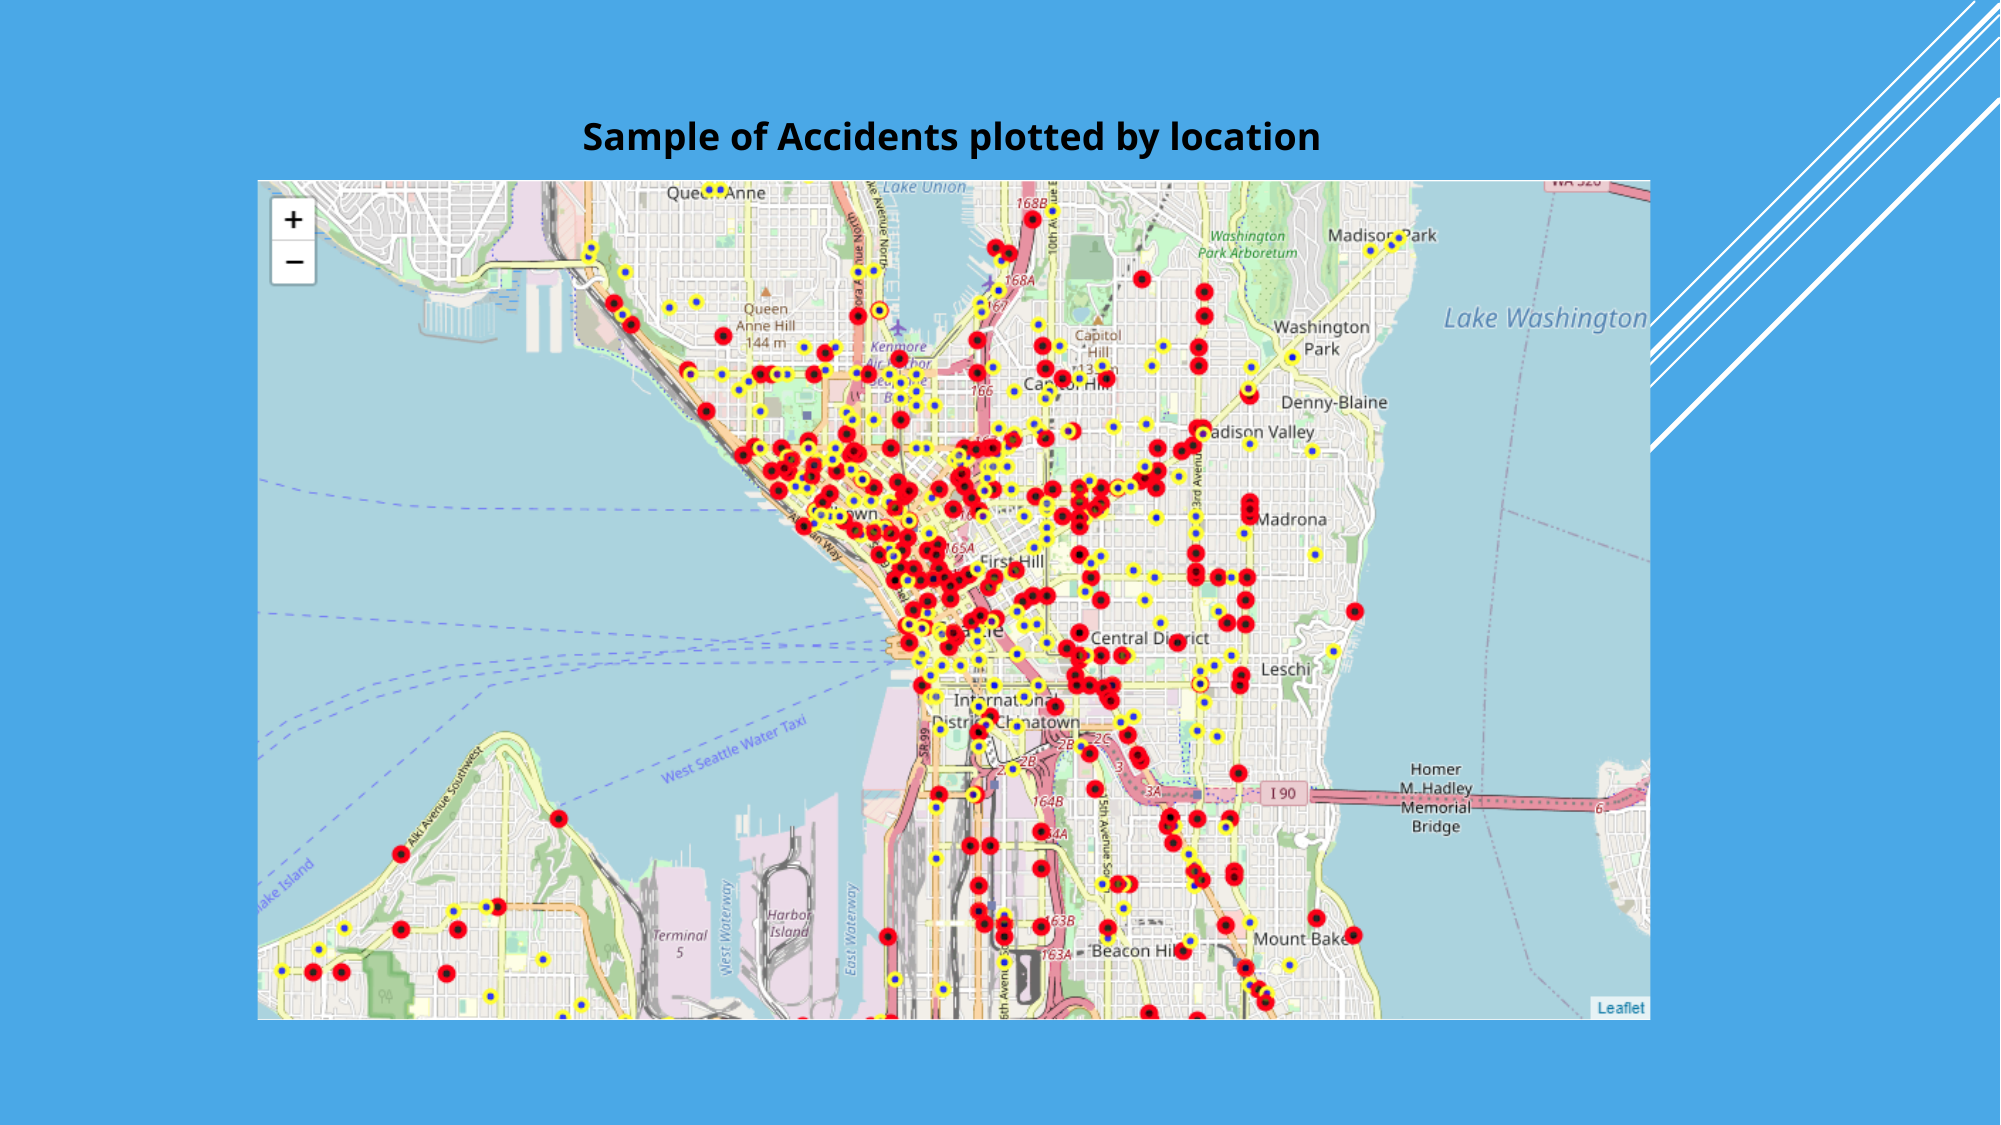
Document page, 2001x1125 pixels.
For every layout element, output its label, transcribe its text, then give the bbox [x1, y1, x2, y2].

text_box Sample of Accidents plotted by location [567, 105, 1338, 166]
picture [257, 180, 1651, 1020]
